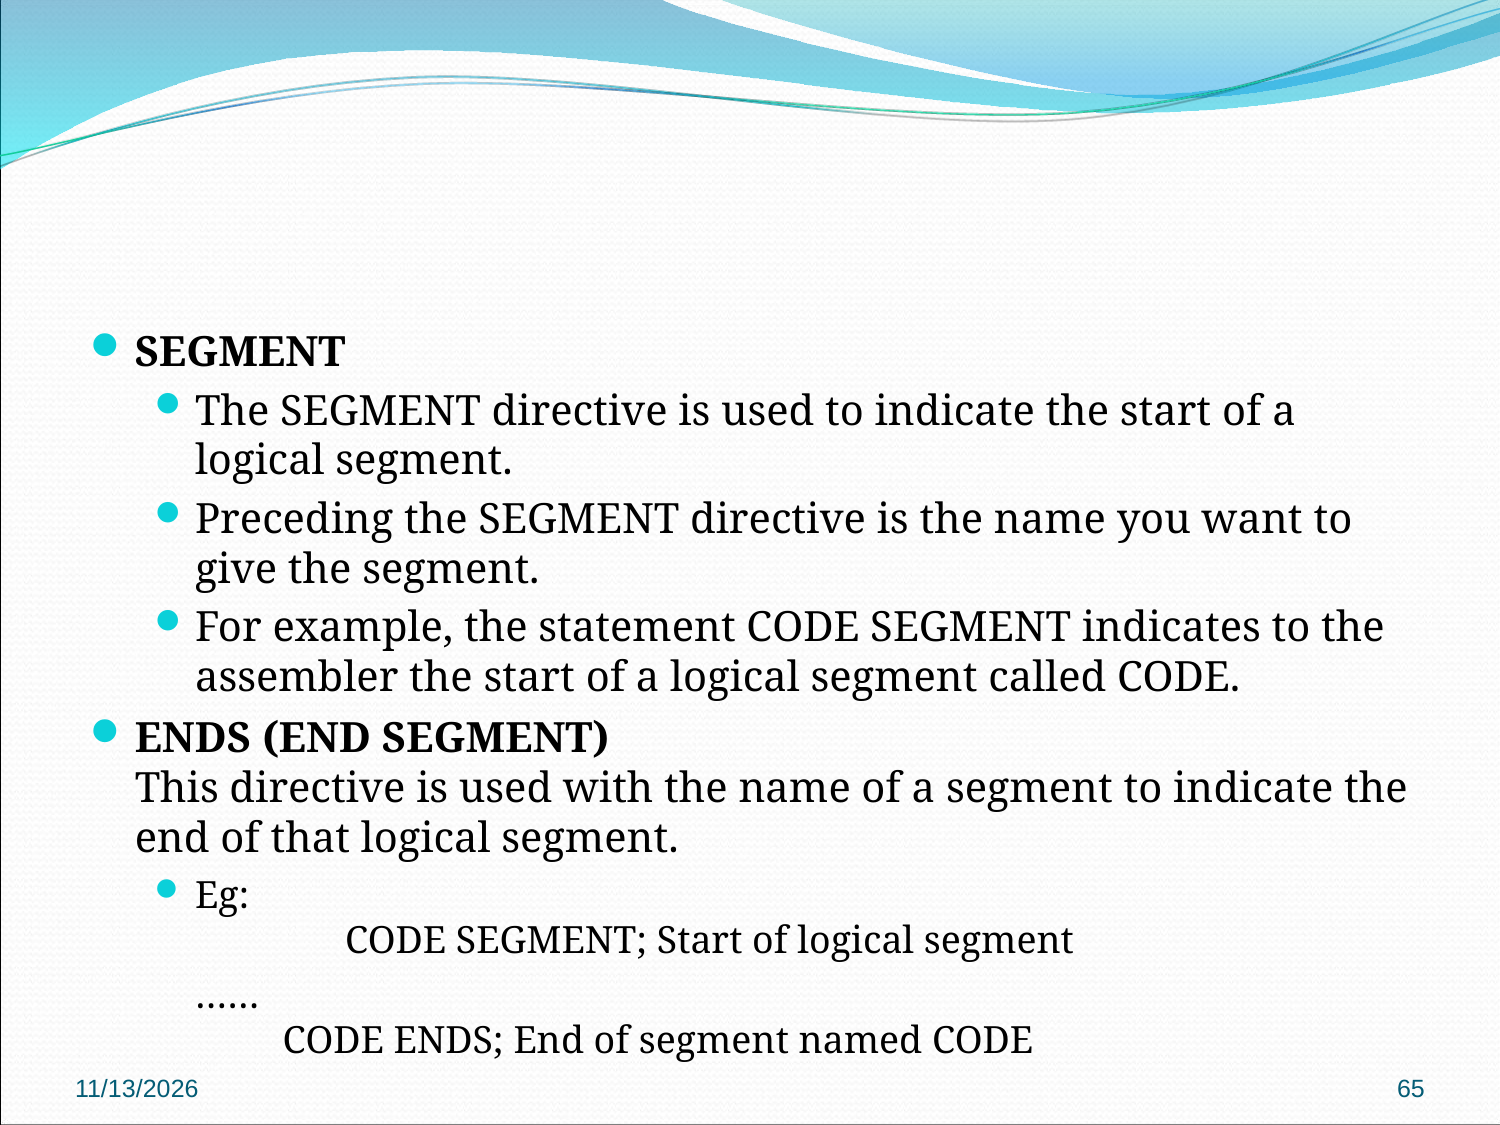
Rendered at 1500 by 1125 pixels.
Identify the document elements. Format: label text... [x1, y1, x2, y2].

picture [0, 0, 1500, 1125]
list SEGMENT The SEGMENT directive is used to indicate the start of a logical segment. Preceding the SEGMENT directive is the name you want to give the segment. For example, the statement CODE SEGMENT indicates to the assembler the start of a logical segment called CODE. ENDS (END SEGMENT) This directive is used with the name of a segment to indicate the end of that logical segment. Eg: CODE SEGMENT; Start of logical segment …… CODE ENDS; End of segment named CODE [75, 317, 1425, 1106]
text_box 2018/9/27 [75, 1042, 425, 1103]
text_box 65 [1299, 1042, 1425, 1103]
